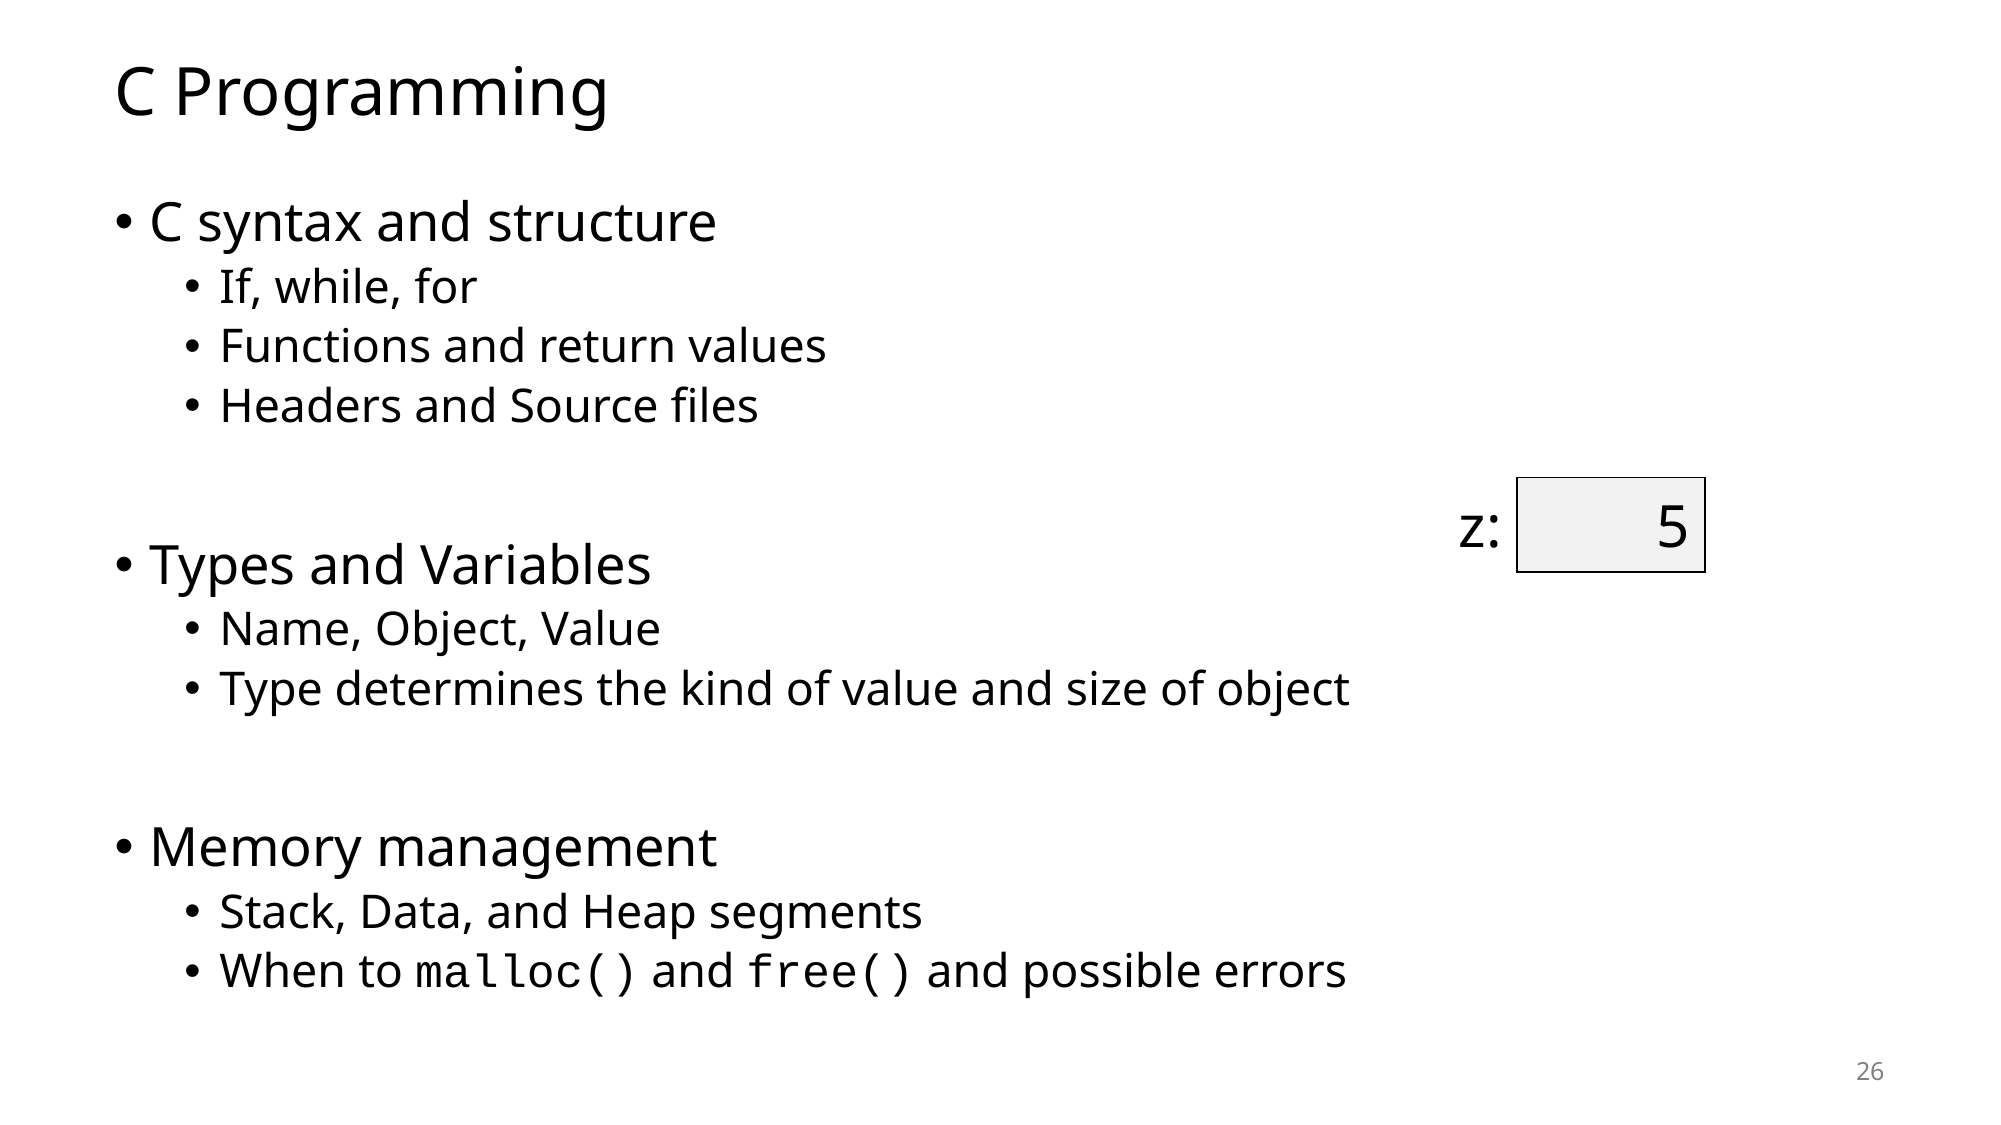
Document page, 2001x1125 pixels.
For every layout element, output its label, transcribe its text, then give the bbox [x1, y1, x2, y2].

title C Programming [99, 37, 1900, 150]
list C syntax and structure If, while, for Functions and return values Headers and Source files Types and Variables Name, Object, Value Type determines the kind of value and size of object Memory management Stack, Data, and Heap segments When to malloc() and free() and possible errors [99, 187, 1900, 1013]
slide_number 26 [1749, 1042, 1900, 1103]
table_header z: [1329, 478, 1516, 572]
table_header 5 [1518, 478, 1704, 571]
